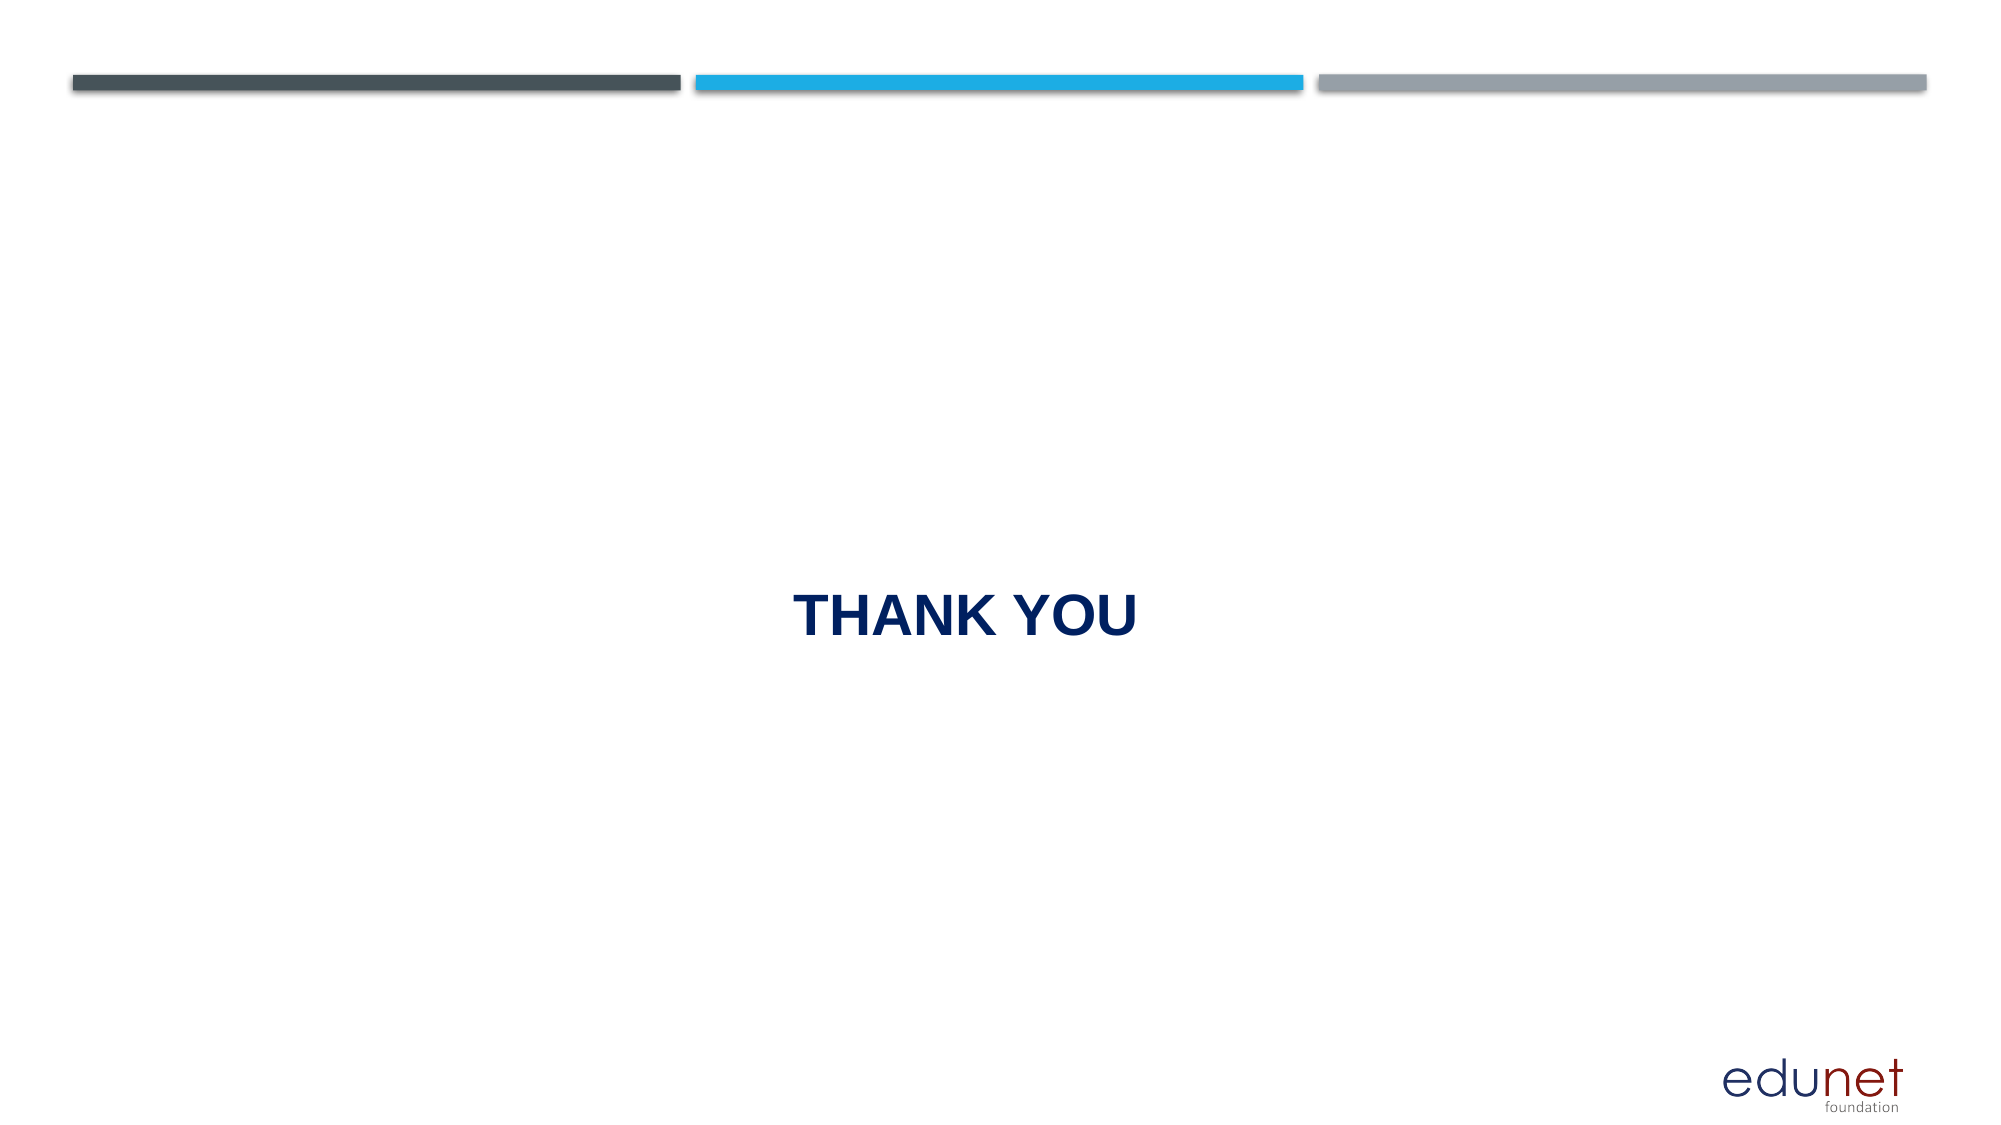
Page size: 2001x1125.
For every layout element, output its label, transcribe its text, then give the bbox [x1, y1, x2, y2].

title THANK YOU [240, 453, 1693, 655]
picture [1719, 1056, 1905, 1116]
